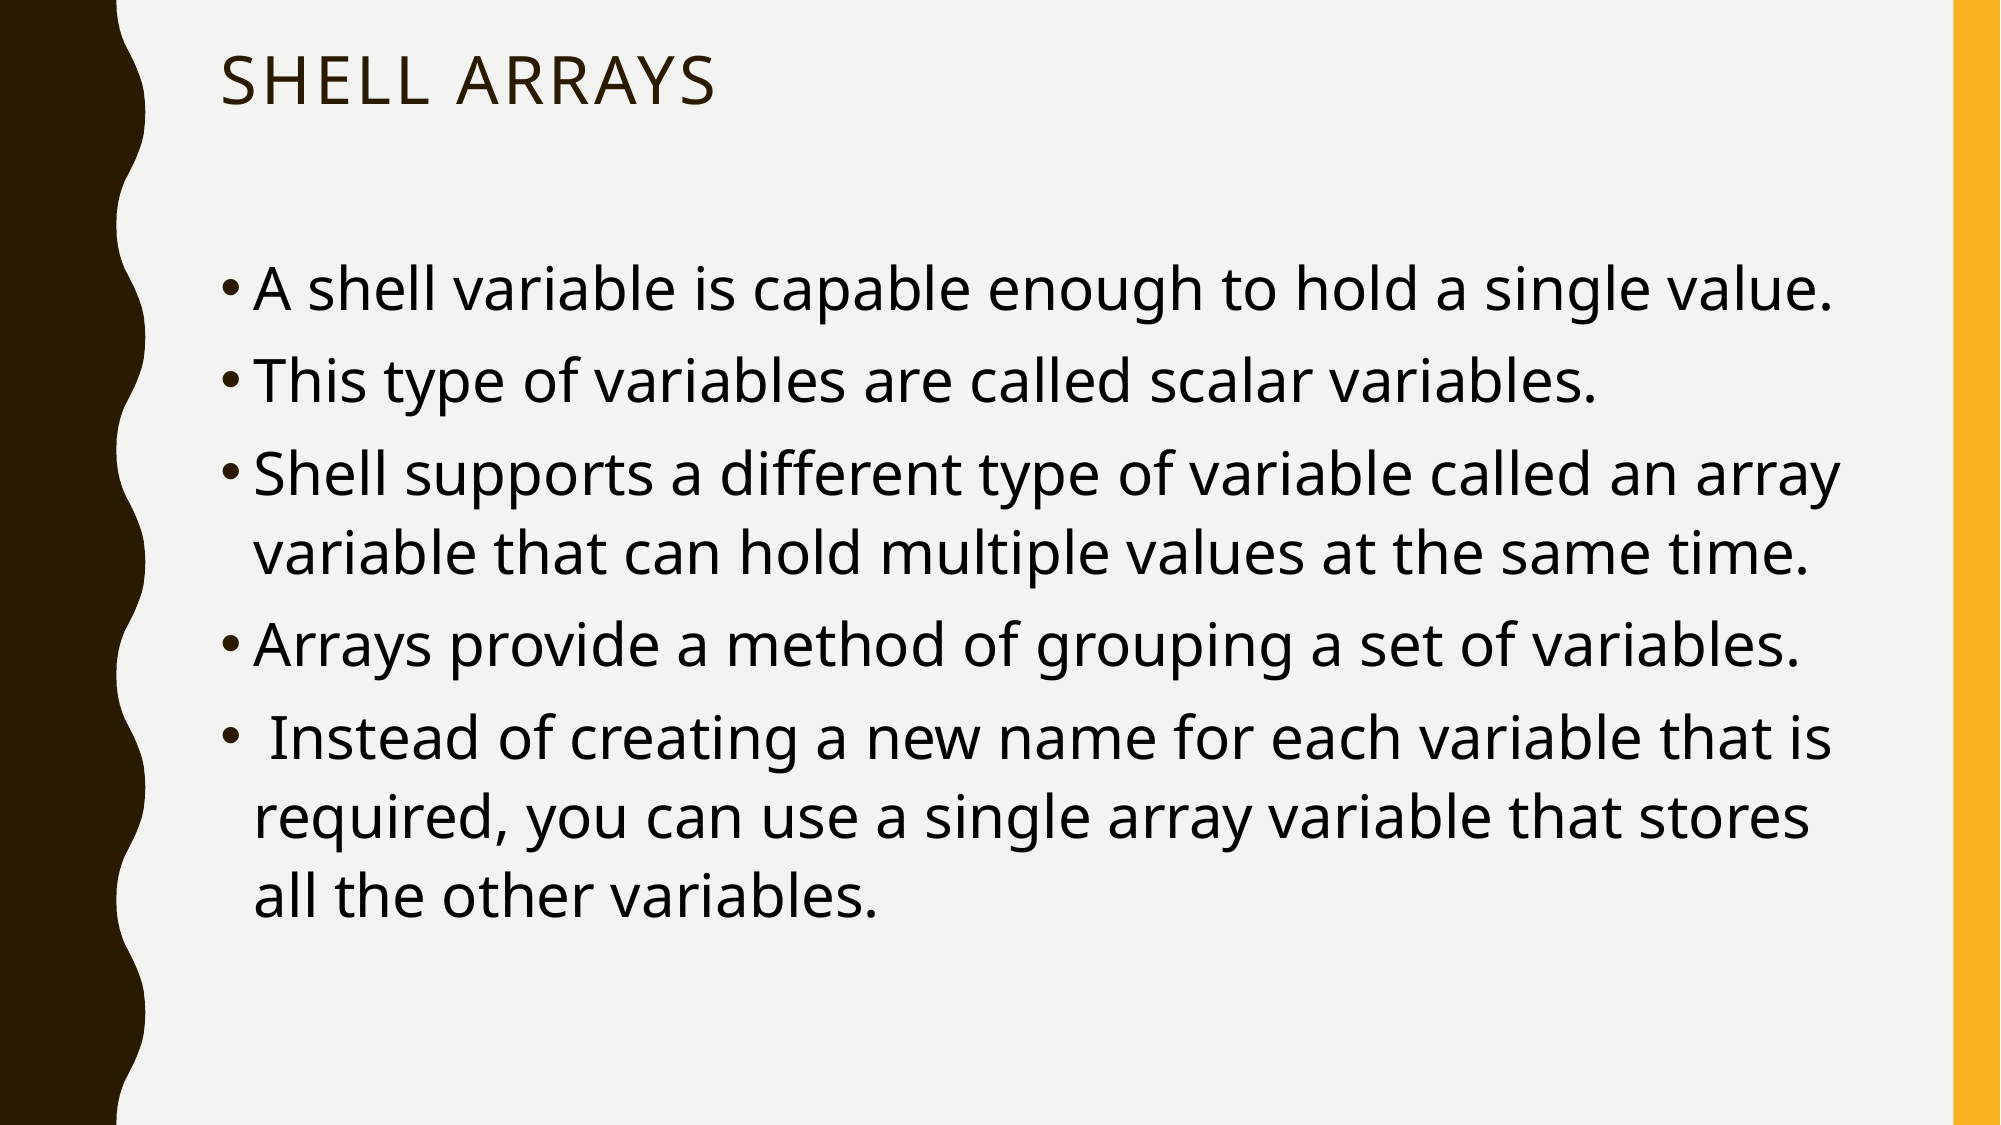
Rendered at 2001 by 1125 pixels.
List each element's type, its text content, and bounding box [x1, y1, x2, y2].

list A shell variable is capable enough to hold a single value. This type of variables are called scalar variables. Shell supports a different type of variable called an array variable that can hold multiple values at the same time. Arrays provide a method of grouping a set of variables. Instead of creating a new name for each variable that is required, you can use a single array variable that stores all the other variables. [205, 235, 1875, 1009]
title Shell Arrays [205, 39, 1875, 209]
